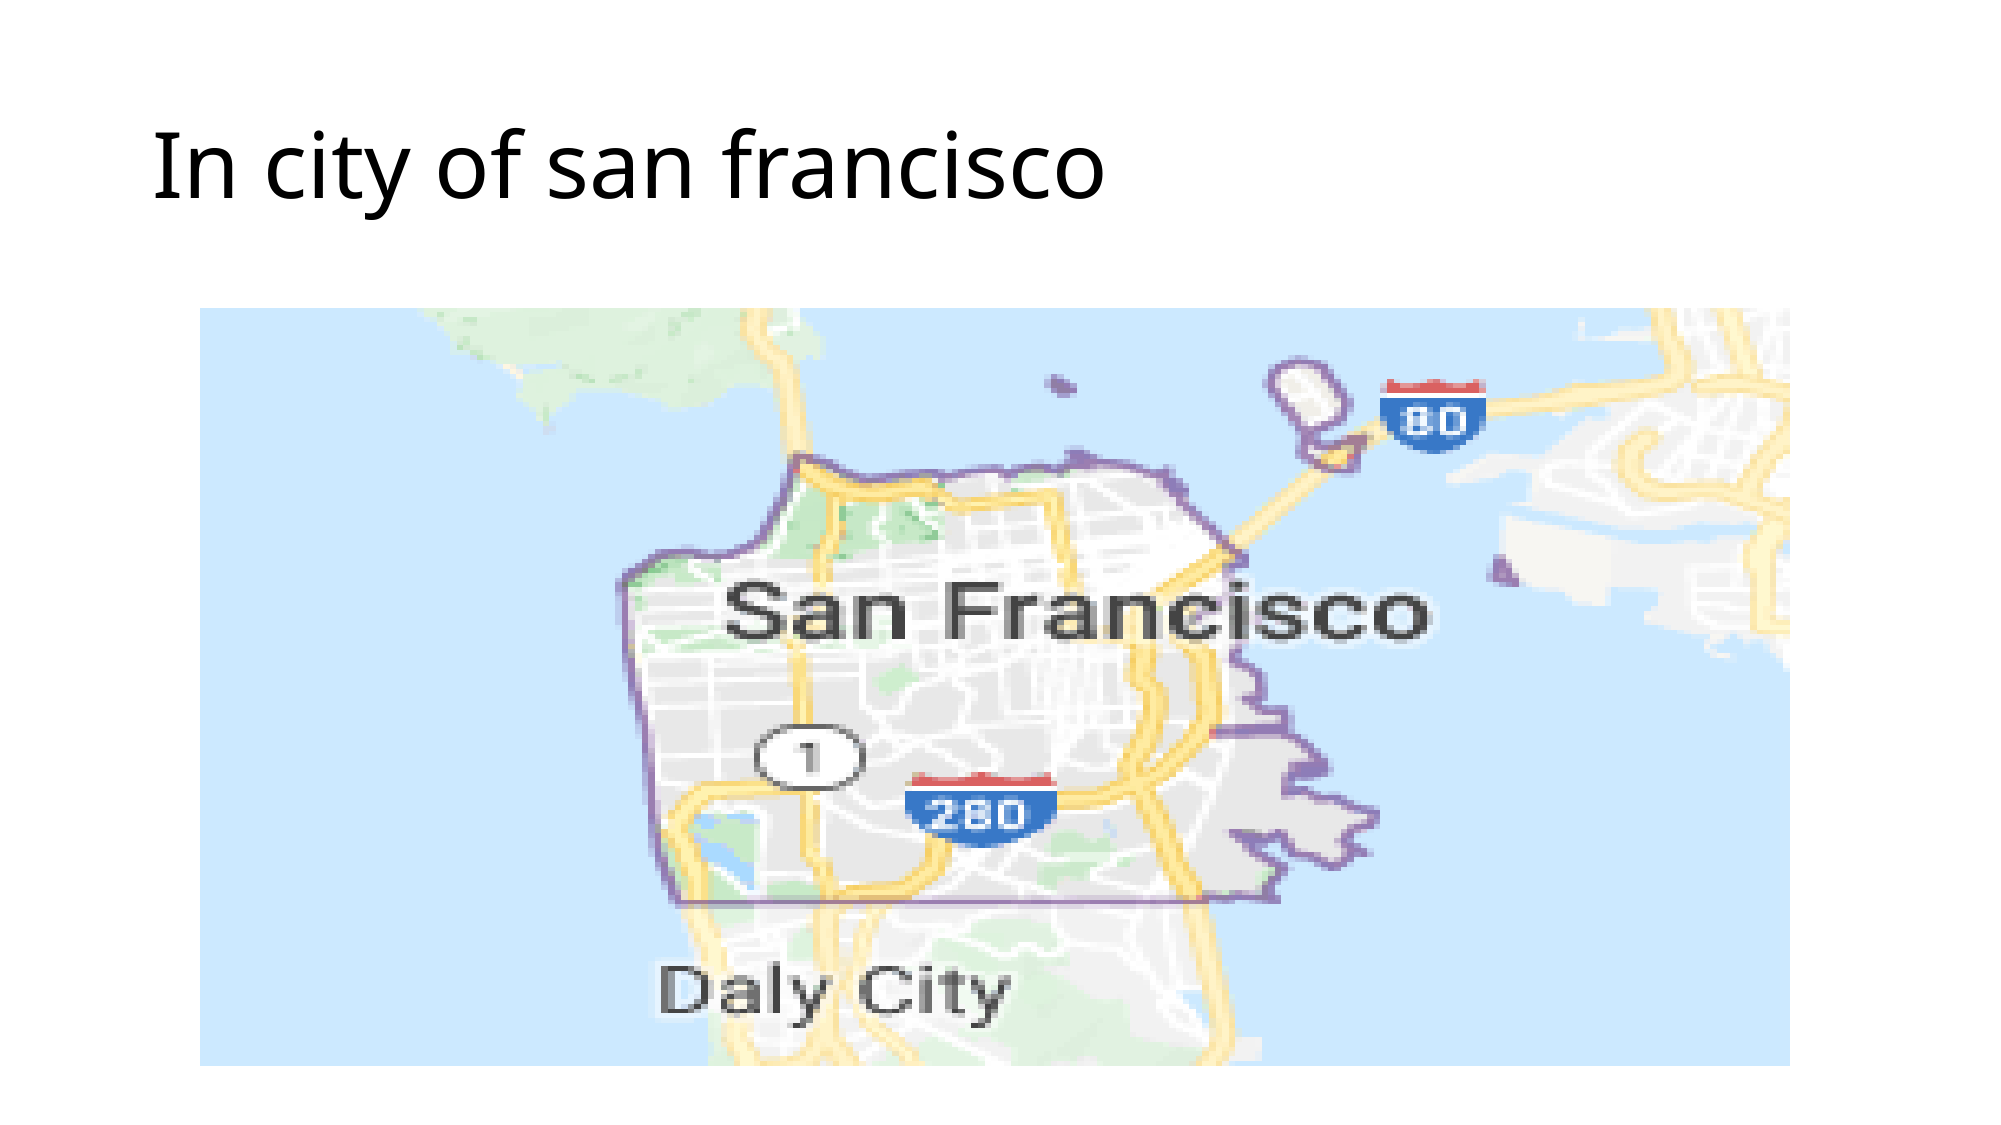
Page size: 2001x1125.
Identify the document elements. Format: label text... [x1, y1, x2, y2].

title In city of san francisco [137, 59, 1863, 278]
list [199, 308, 1790, 1066]
